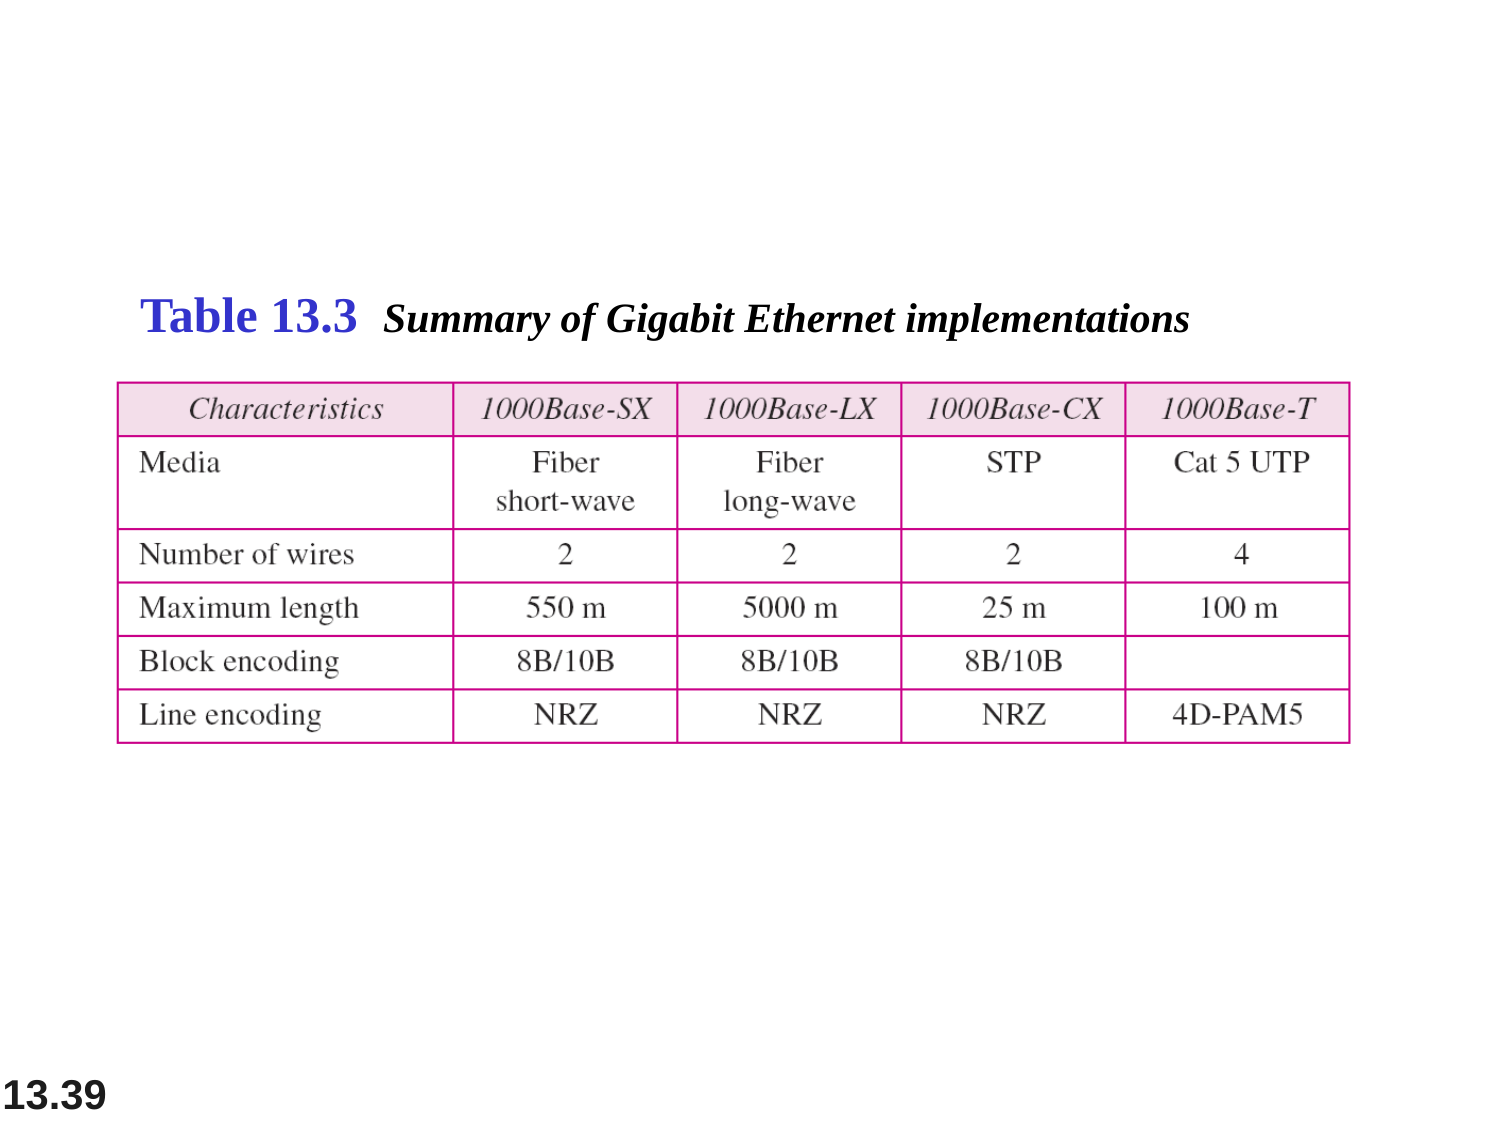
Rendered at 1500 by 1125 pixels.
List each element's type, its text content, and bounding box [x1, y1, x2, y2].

picture [104, 372, 1375, 775]
slide_number 13.39 [0, 1050, 300, 1125]
text_box Table 13.3 Summary of Gigabit Ethernet implementations [125, 274, 1206, 350]
